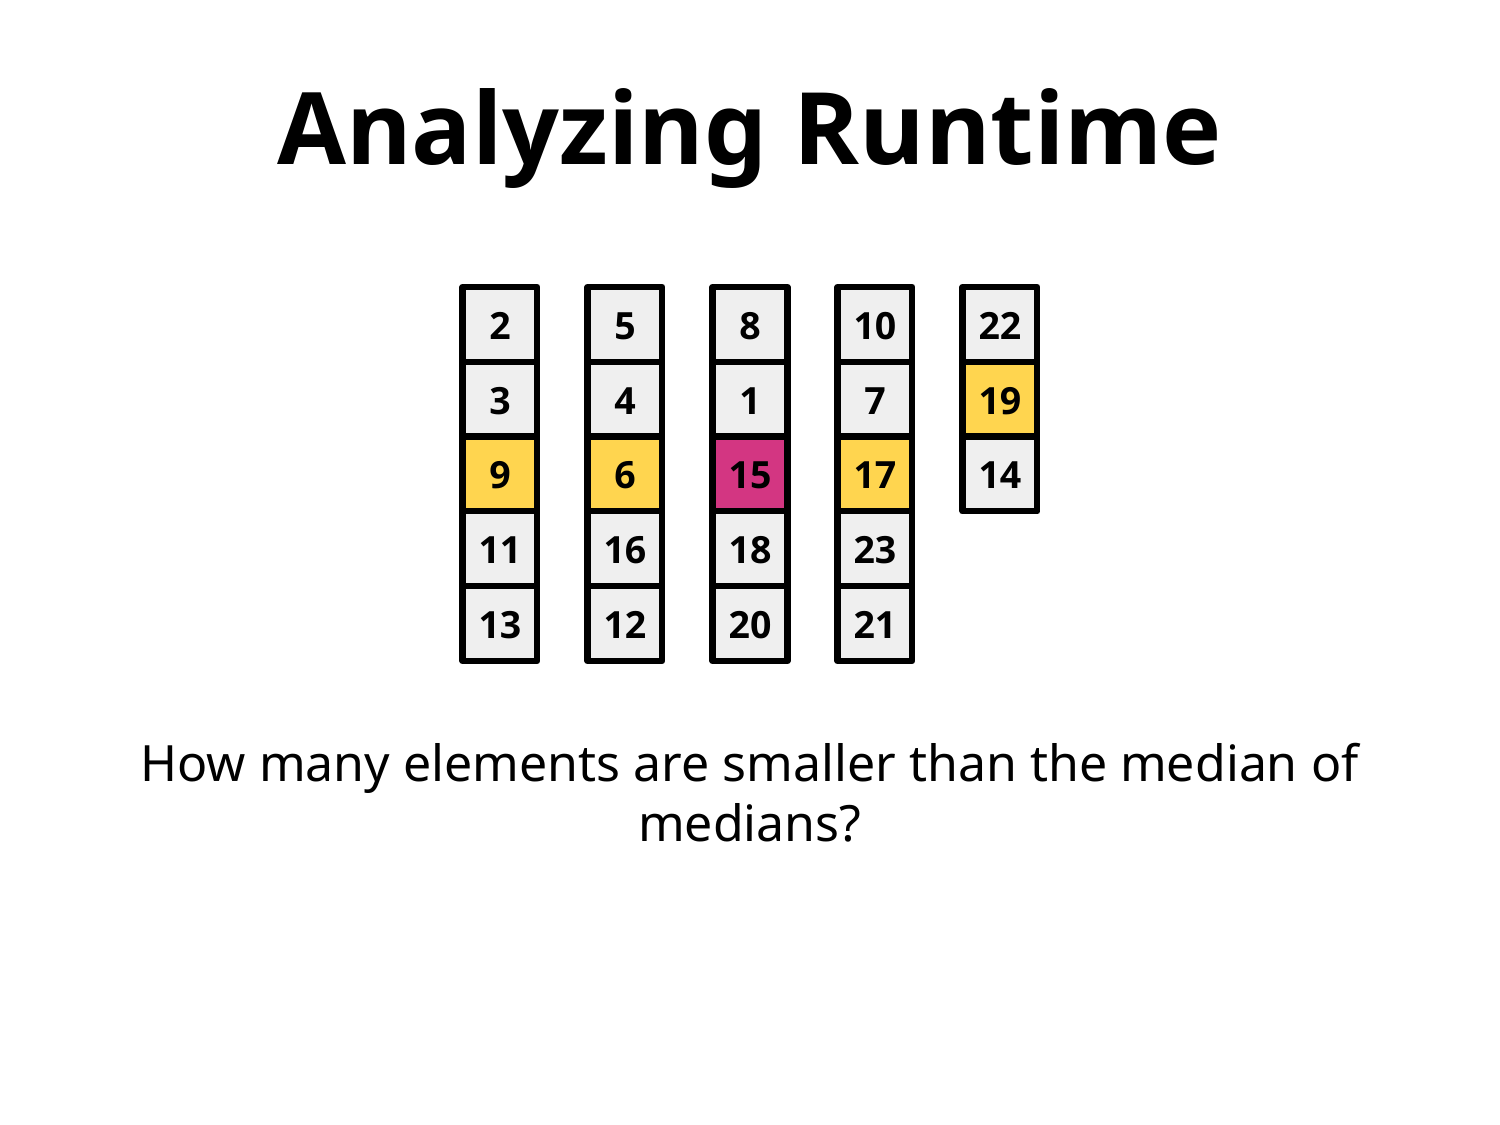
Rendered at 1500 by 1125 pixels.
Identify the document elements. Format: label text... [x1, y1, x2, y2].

text_box 19 [962, 361, 1038, 436]
text_box 16 [587, 511, 663, 586]
text_box 22 [962, 286, 1038, 361]
text_box 12 [587, 586, 663, 661]
text_box 11 [462, 511, 538, 586]
subtitle Analyzing Runtime [0, 50, 1500, 237]
text_box 23 [837, 511, 913, 586]
text_box 9 [462, 436, 538, 511]
text_box How many elements are smaller than the median of medians? [99, 237, 1400, 1125]
text_box 18 [712, 511, 788, 586]
text_box 8 [712, 286, 788, 361]
text_box 10 [837, 286, 913, 361]
text_box 1 [712, 361, 788, 436]
text_box 5 [587, 286, 663, 361]
text_box 20 [712, 586, 788, 661]
text_box 15 [712, 436, 788, 511]
text_box 6 [587, 436, 663, 511]
text_box 21 [837, 586, 913, 661]
text_box 3 [462, 361, 538, 436]
text_box 14 [962, 436, 1038, 512]
text_box 7 [837, 361, 913, 436]
text_box 17 [837, 436, 913, 511]
text_box 4 [587, 361, 663, 436]
text_box 2 [462, 286, 538, 361]
text_box 13 [462, 586, 538, 661]
